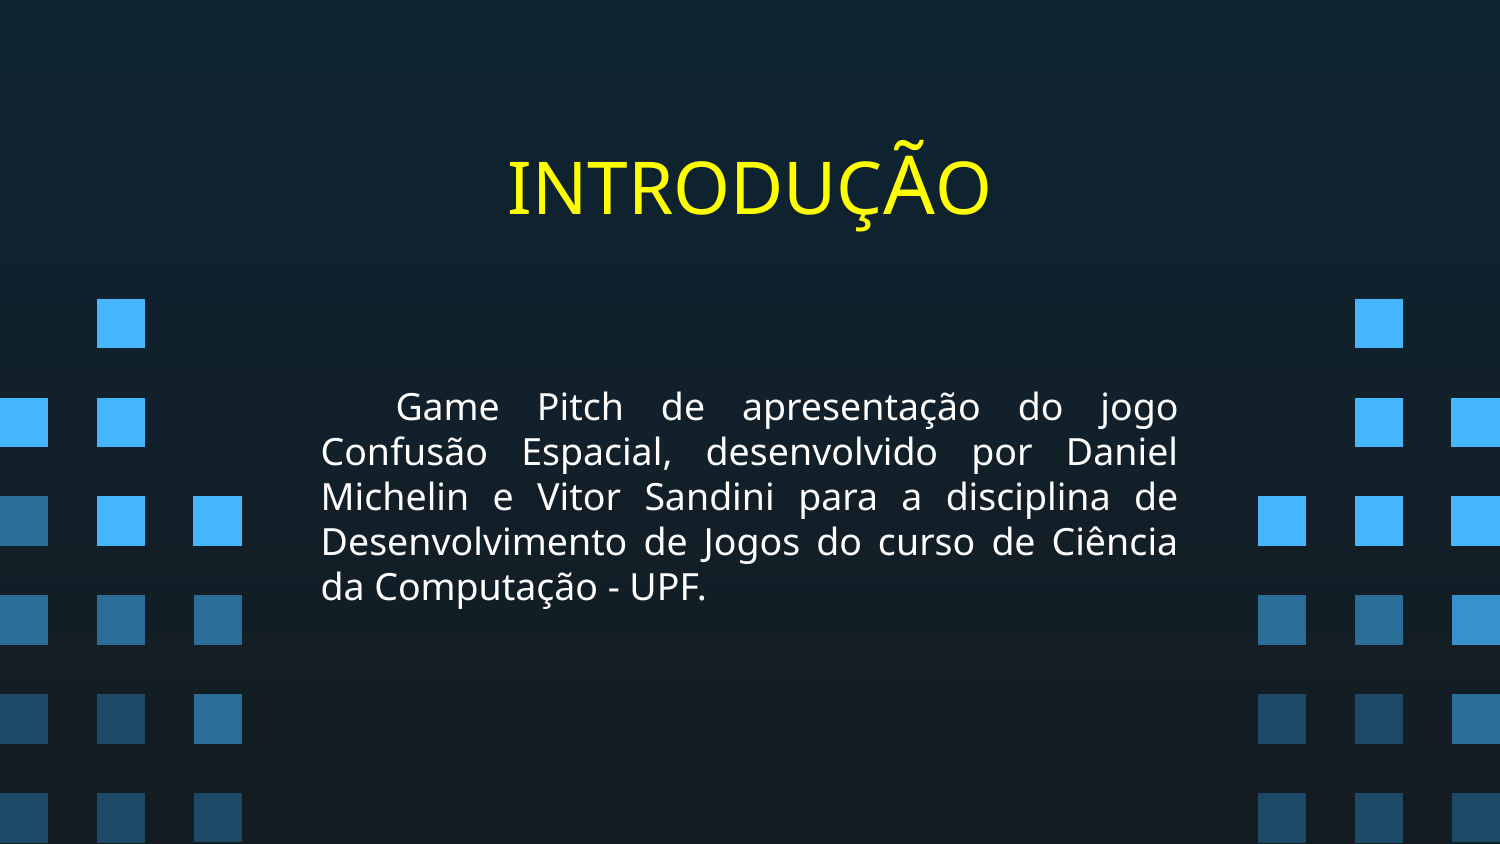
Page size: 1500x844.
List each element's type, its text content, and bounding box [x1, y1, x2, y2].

title INTRODUÇÃO [297, 125, 1203, 240]
subtitle Game Pitch de apresentação do jogo Confusão Espacial, desenvolvido por Daniel Michelin e Vitor Sandini para a disciplina de Desenvolvimento de Jogos do curso de Ciência da Computação - UPF. [305, 367, 1195, 682]
